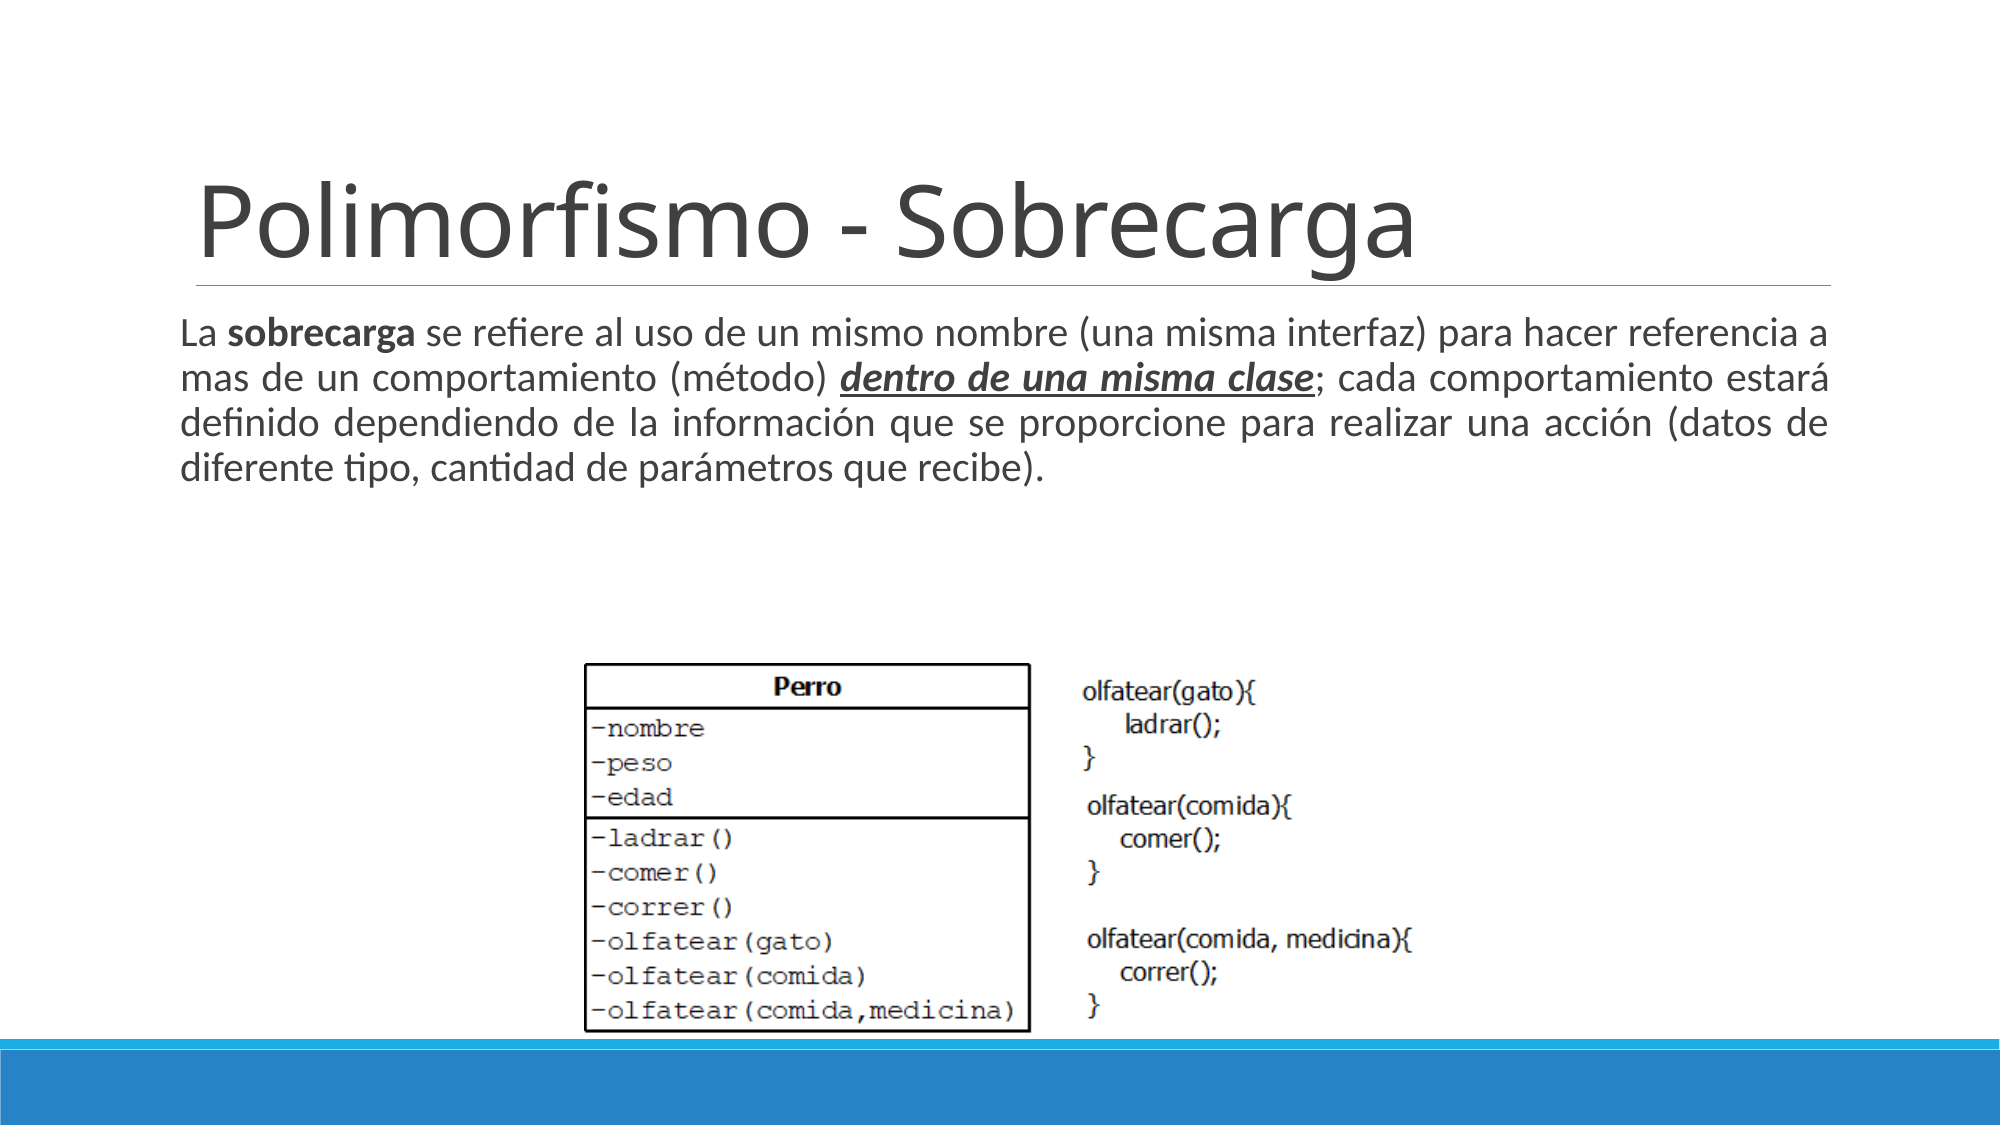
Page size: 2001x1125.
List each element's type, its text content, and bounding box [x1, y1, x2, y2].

list La sobrecarga se refiere al uso de un mismo nombre (una misma interfaz) para hacer referencia a mas de un comportamiento (método) dentro de una misma clase; cada comportamiento estará definido dependiendo de la información que se proporcione para realizar una acción (datos de diferente tipo, cantidad de parámetros que recibe). [180, 302, 1830, 963]
picture [583, 663, 1417, 1036]
title Polimorfismo - Sobrecarga [180, 47, 1830, 285]
